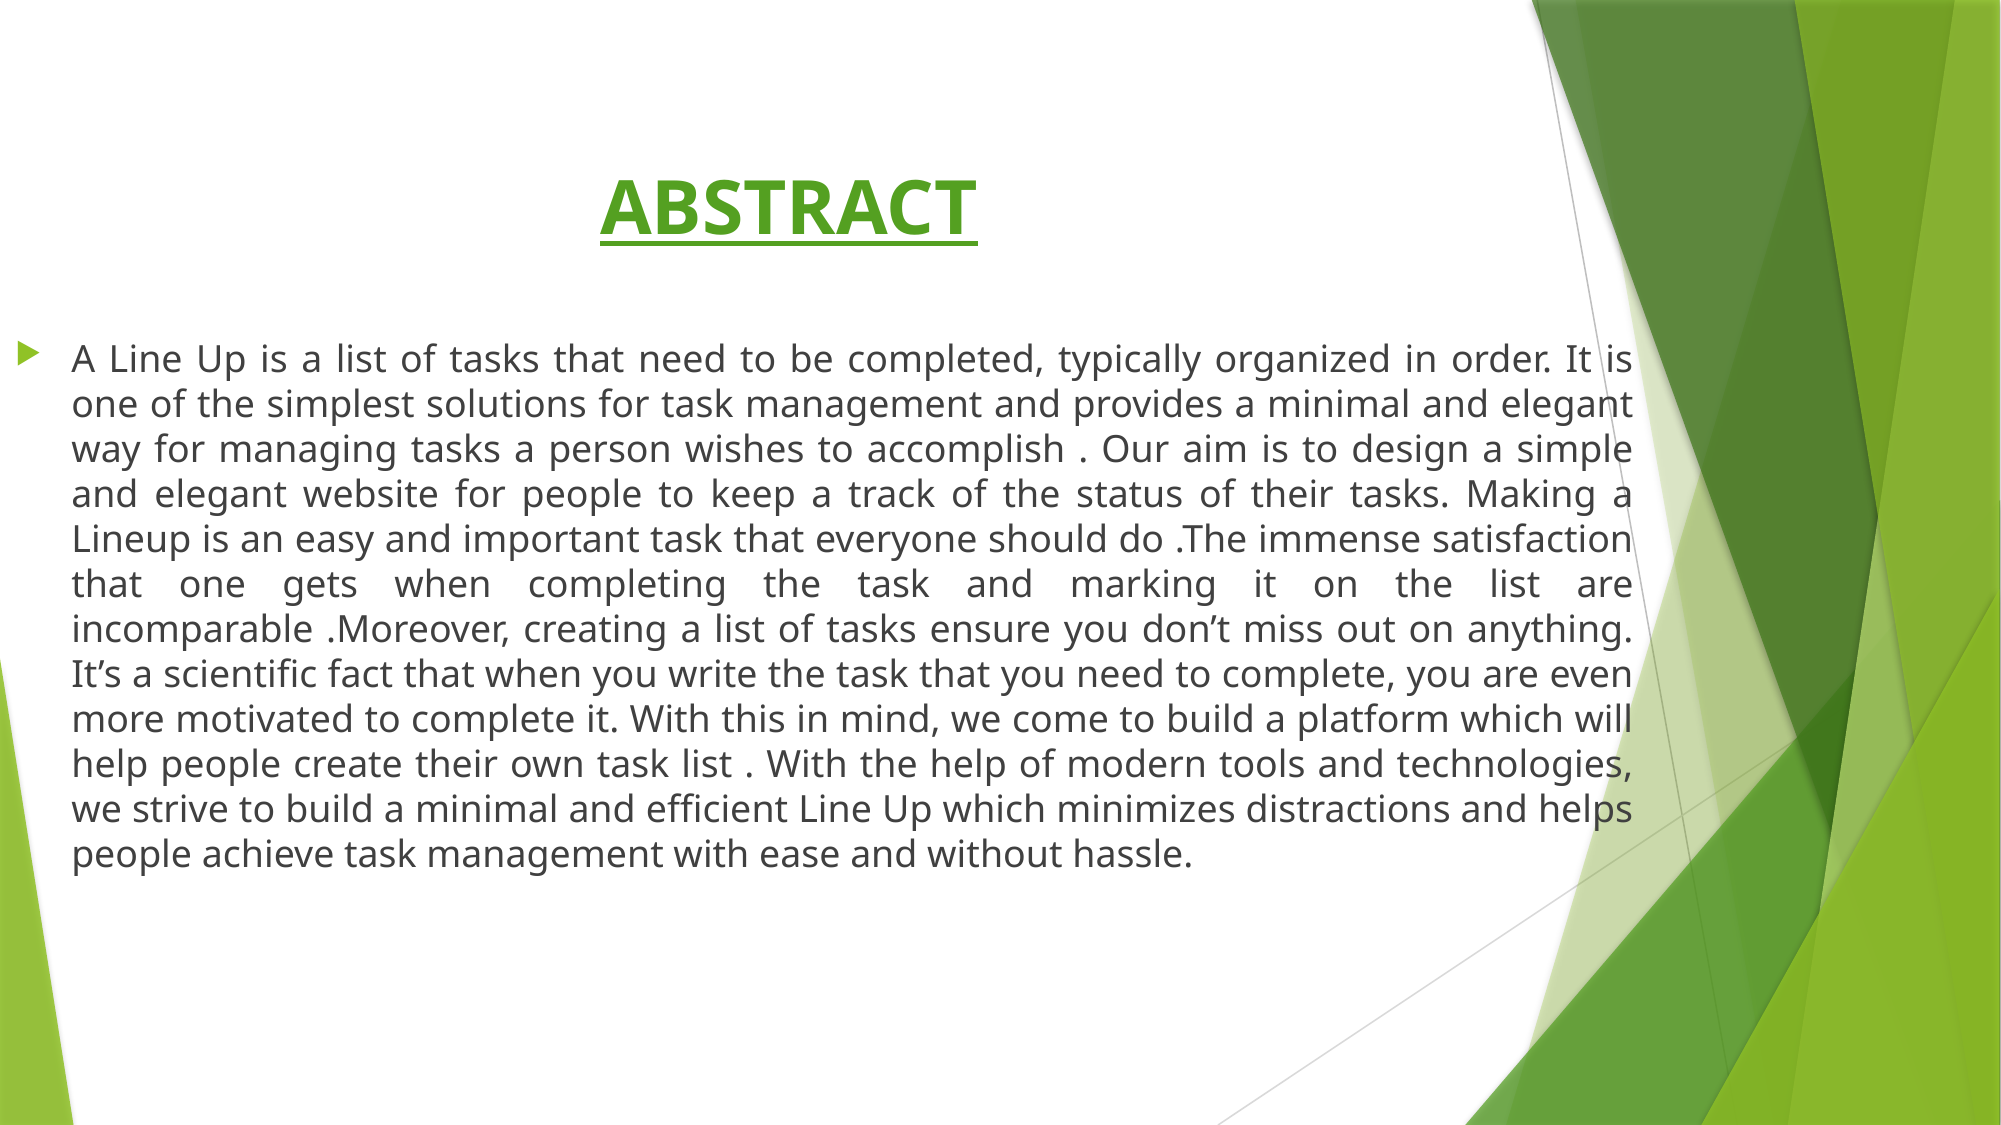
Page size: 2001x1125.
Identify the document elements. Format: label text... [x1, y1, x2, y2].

list A Line Up is a list of tasks that need to be completed, typically organized in order. It is one of the simplest solutions for task management and provides a minimal and elegant way for managing tasks a person wishes to accomplish . Our aim is to design a simple and elegant website for people to keep a track of the status of their tasks. Making a Lineup is an easy and important task that everyone should do .The immense satisfaction that one gets when completing the task and marking it on the list are incomparable .Moreover, creating a list of tasks ensure you don’t miss out on anything. It’s a scientific fact that when you write the task that you need to complete, you are even more motivated to complete it. With this in mind, we come to build a platform which will help people create their own task list . With the help of modern tools and technologies, we strive to build a minimal and efficient Line Up which minimizes distractions and helps people achieve task management with ease and without hassle. [0, 327, 1650, 1077]
title ABSTRACT [0, 152, 1650, 258]
